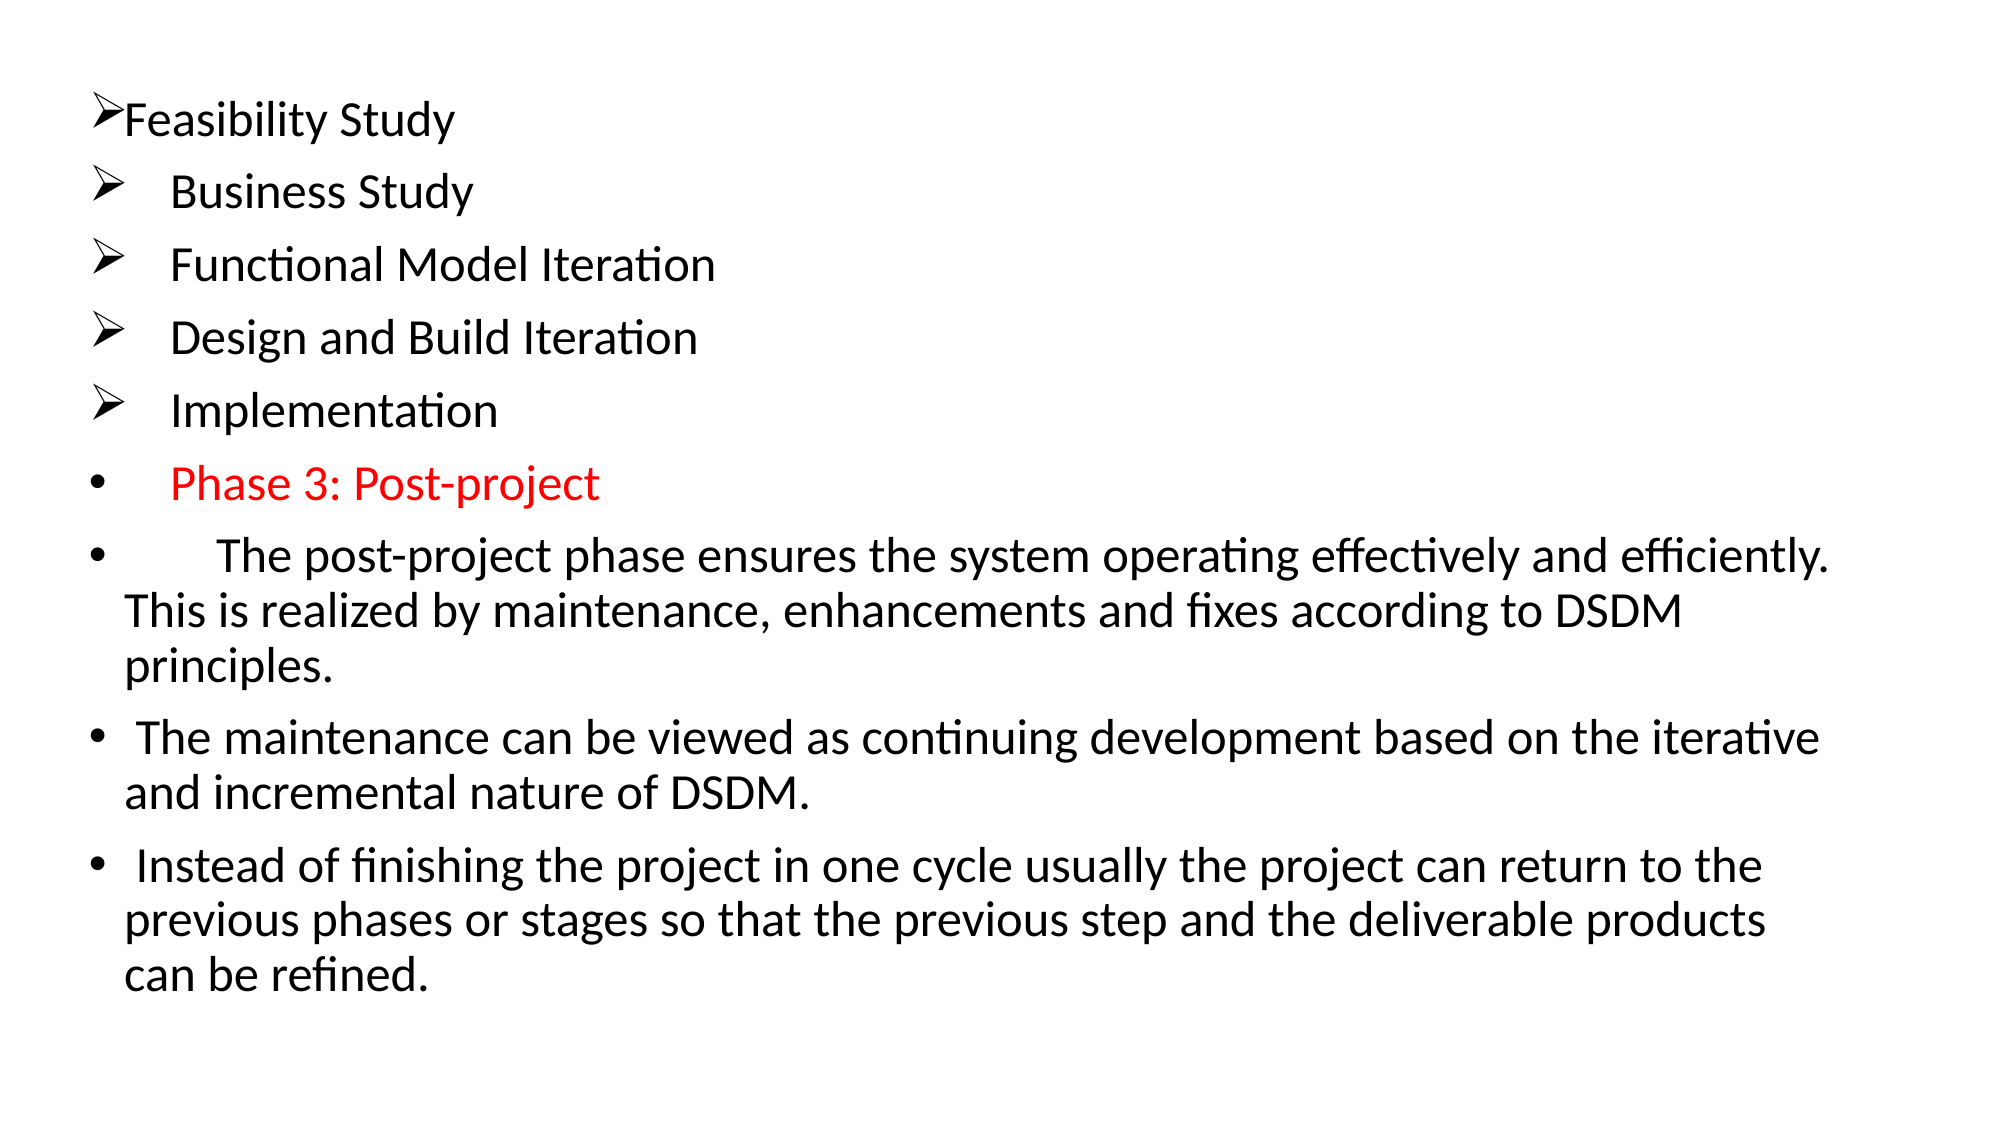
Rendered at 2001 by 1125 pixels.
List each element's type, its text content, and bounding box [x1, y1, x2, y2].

list Feasibility Study Business Study Functional Model Iteration Design and Build Iteration Implementation Phase 3: Post-project The post-project phase ensures the system operating effectively and efficiently. This is realized by maintenance, enhancements and fixes according to DSDM principles. The maintenance can be viewed as continuing development based on the iterative and incremental nature of DSDM. Instead of finishing the project in one cycle usually the project can return to the previous phases or stages so that the previous step and the deliverable products can be refined. [73, 85, 1863, 1014]
